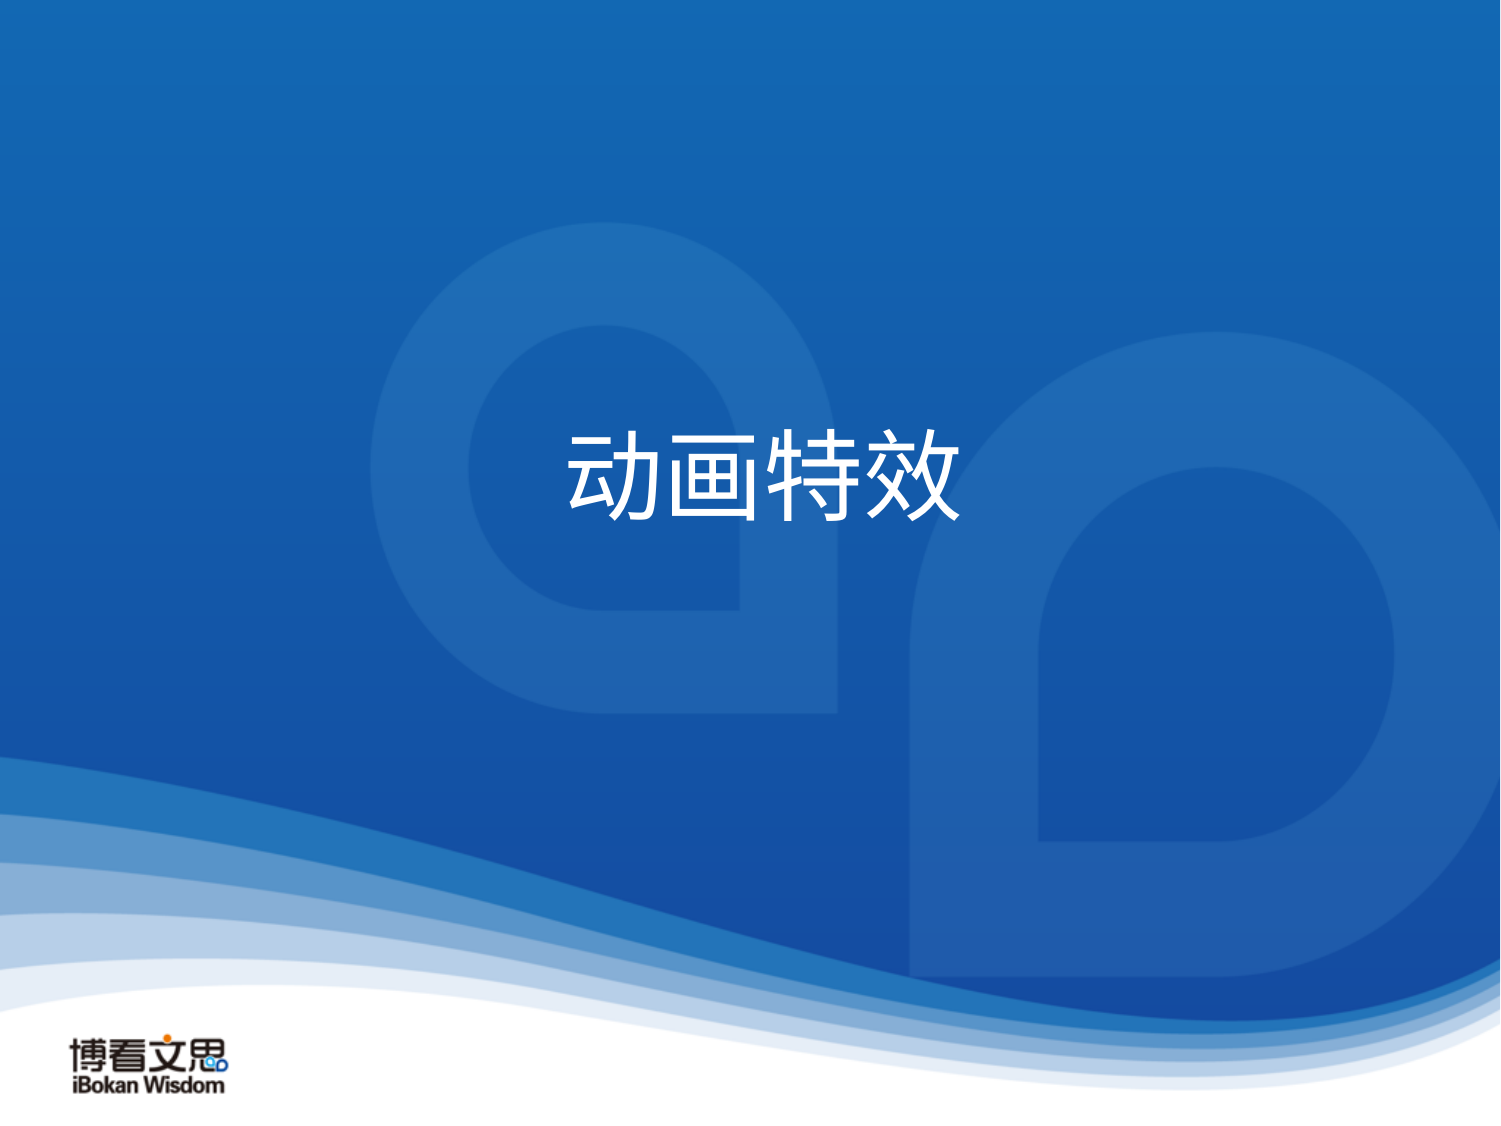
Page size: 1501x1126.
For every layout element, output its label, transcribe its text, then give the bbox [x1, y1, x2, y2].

title 动画特效 [159, 373, 1367, 539]
picture [0, 0, 1501, 1126]
